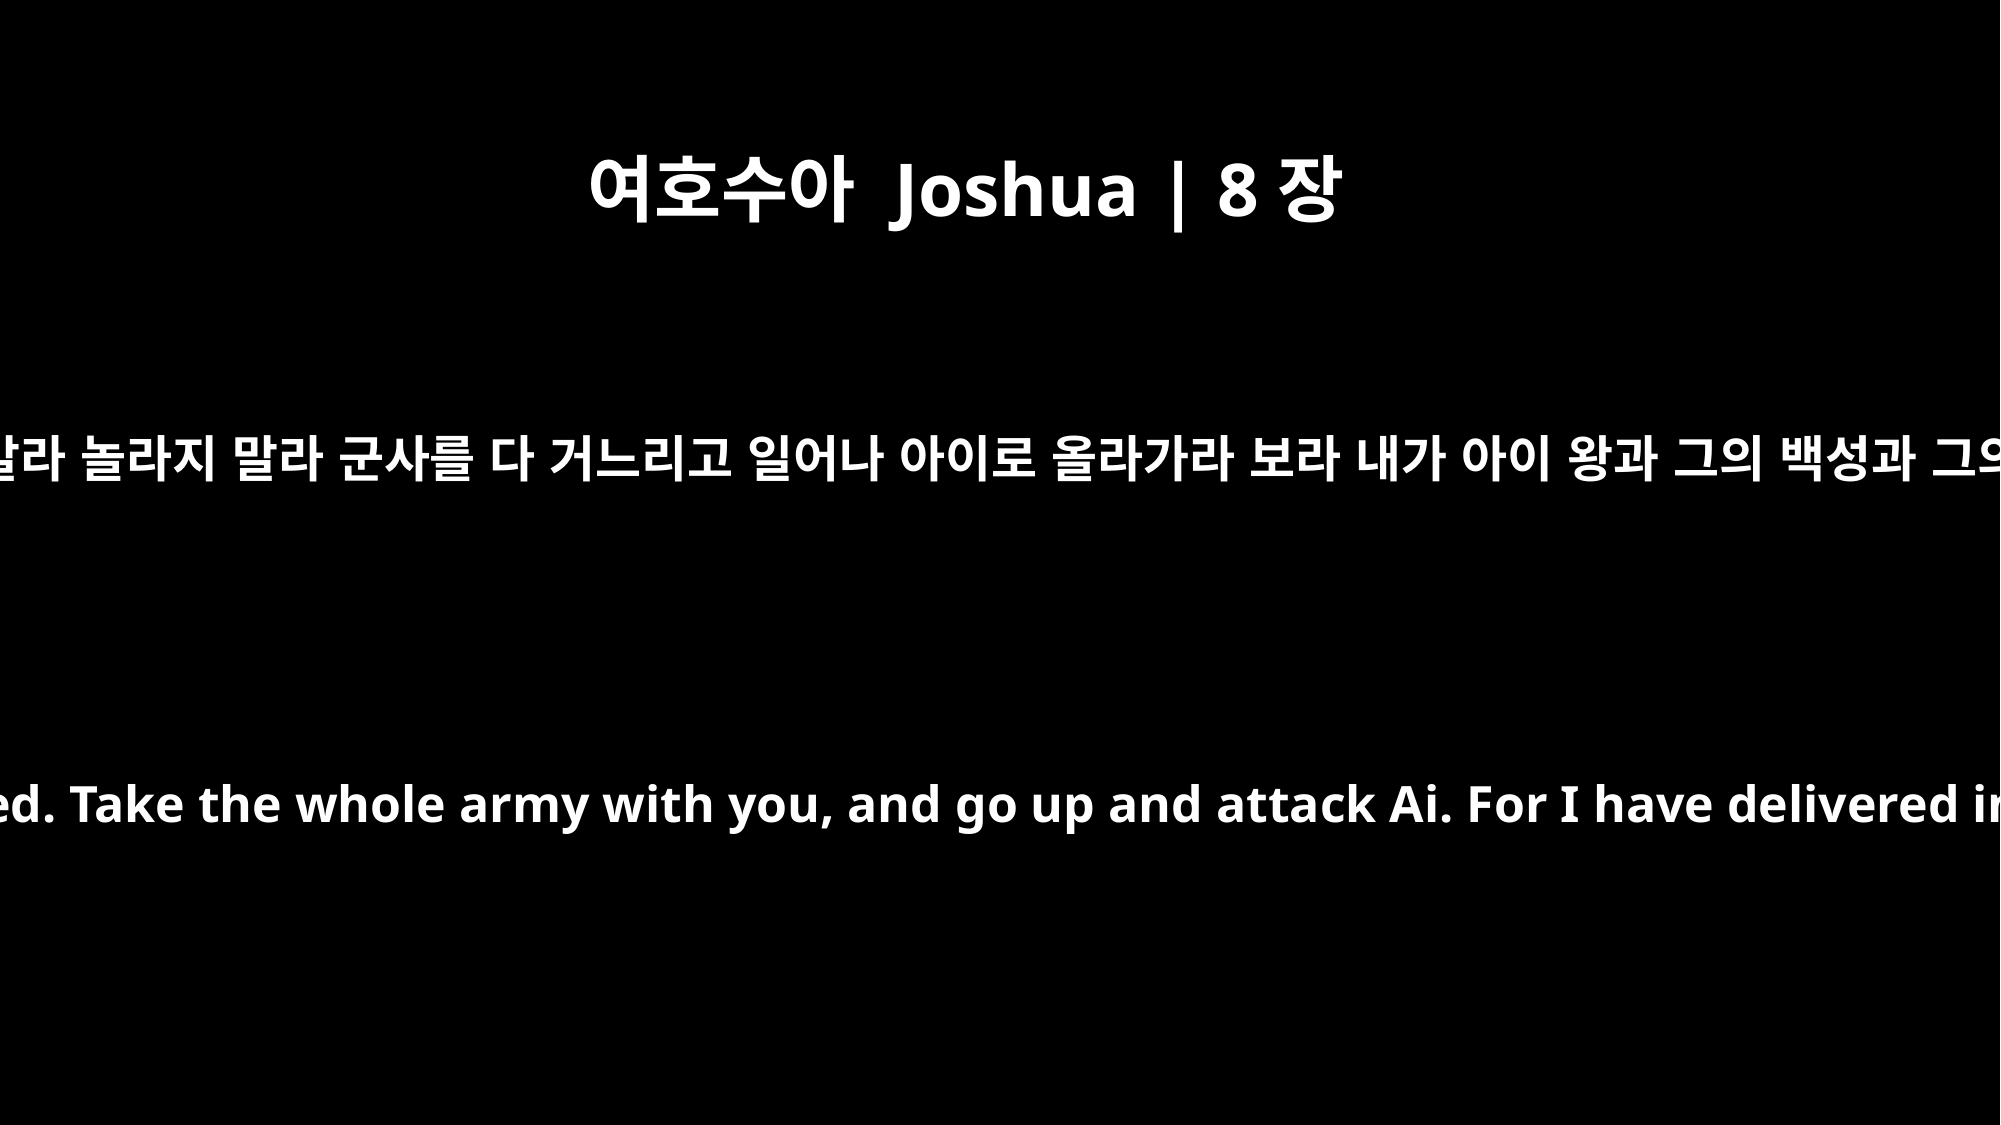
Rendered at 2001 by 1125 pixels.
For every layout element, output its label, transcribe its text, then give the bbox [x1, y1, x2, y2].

text_box 여호수아 Joshua | 8장 [572, 136, 1360, 239]
text_box Then the LORD said to Joshua, "Do not be afraid; do not be discouraged. Take the whole army with you, and go up and attack Ai. For I have delivered into your hands the king of Ai, his people, his city and his land. [0, 764, 2000, 840]
text_box 1 여호와께서 여호수아에게 이르시되 두려워하지 말라 놀라지 말라 군사를 다 거느리고 일어나 아이로 올라가라 보라 내가 아이 왕과 그의 백성과 그의 성읍과 그의 땅을 다 네 손에 넘겨 주었으니 [0, 359, 2000, 495]
